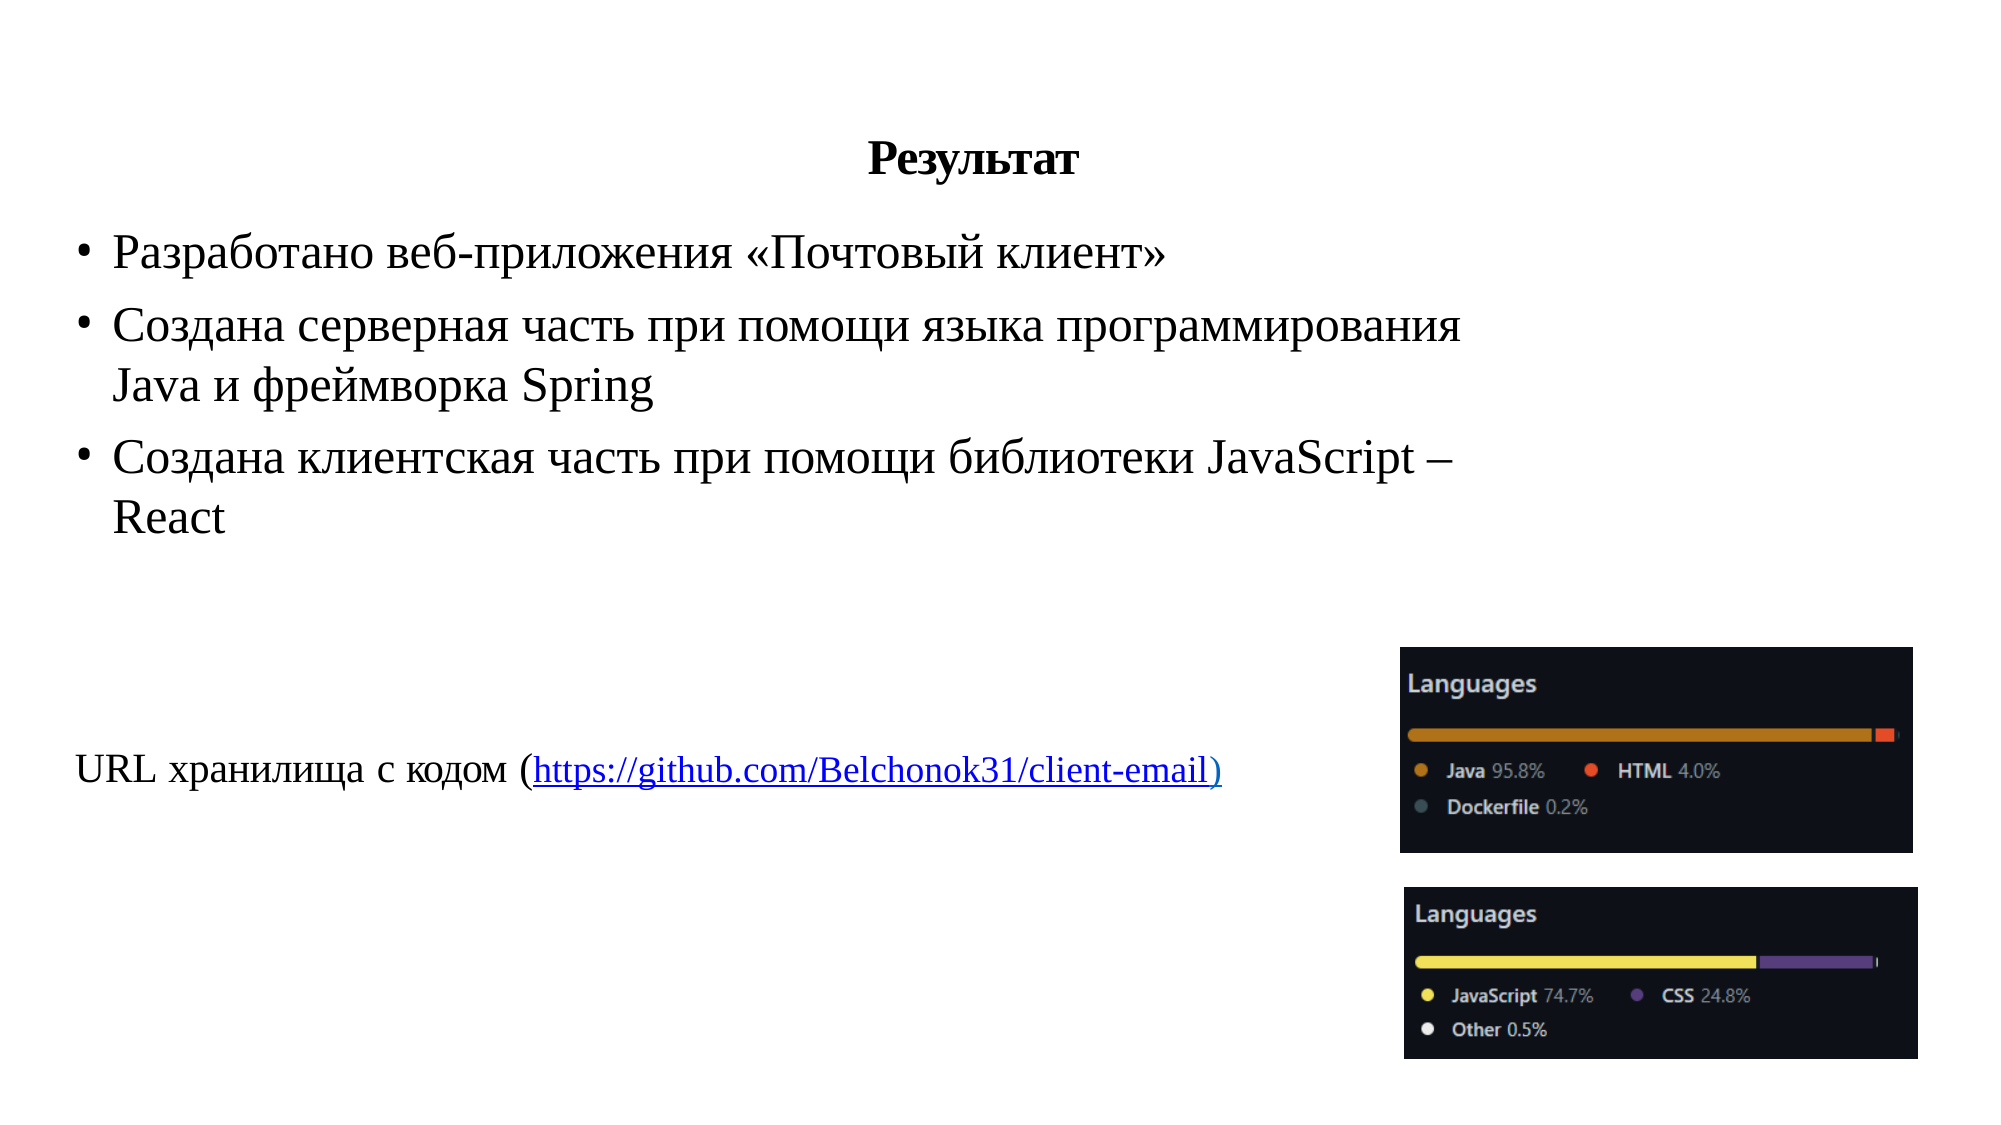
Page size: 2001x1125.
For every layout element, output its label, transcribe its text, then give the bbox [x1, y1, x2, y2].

picture [1404, 887, 1918, 1059]
picture [1399, 647, 1913, 853]
title Результат [865, 122, 1130, 206]
text_box Разработано веб-приложения «Почтовый клиент» Создана серверная часть при помощи языка программирования Java и фреймворка Spring Создана клиентская часть при помощи библиотеки JavaScript – React URL хранилища с кодом (https://github.com/Belchonok31/client-email) [72, 206, 1500, 791]
